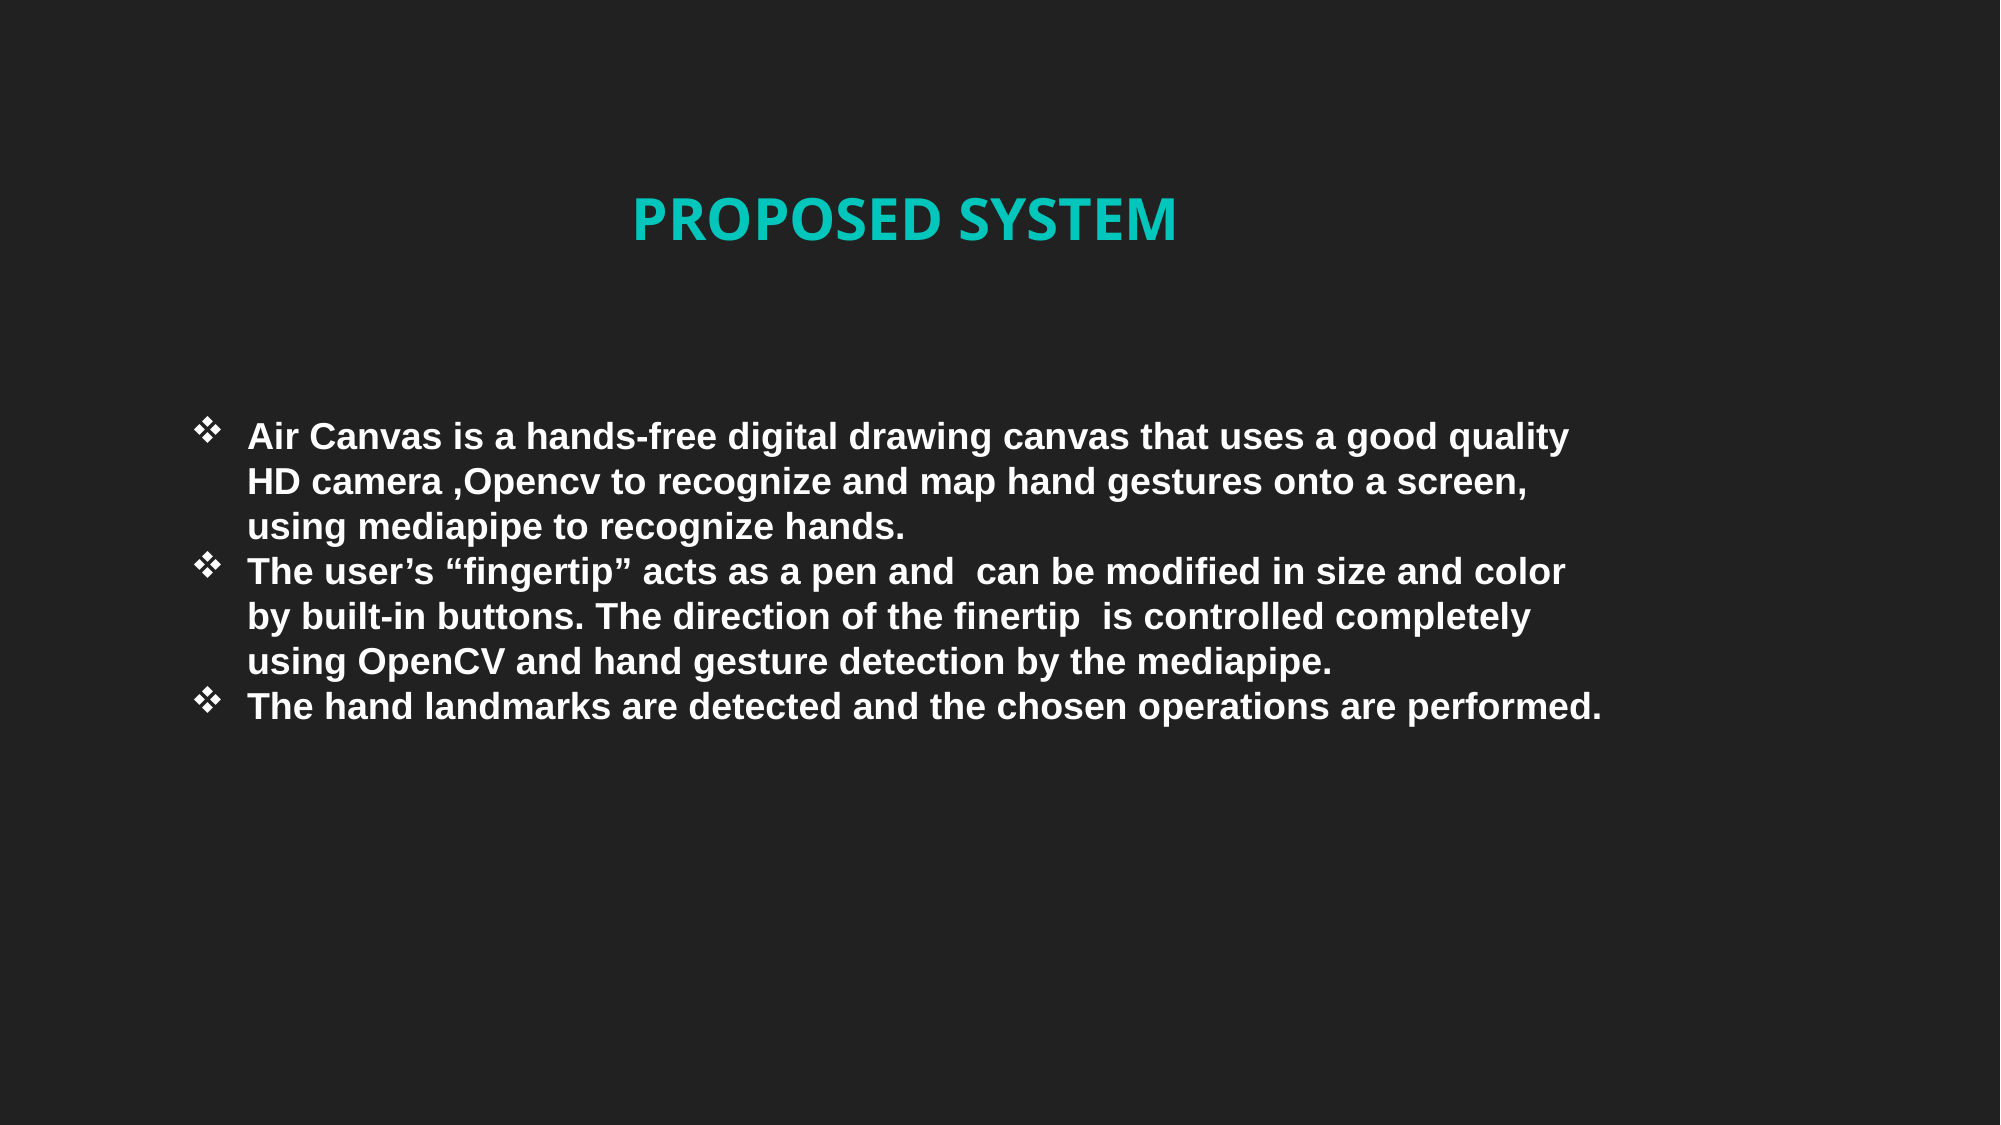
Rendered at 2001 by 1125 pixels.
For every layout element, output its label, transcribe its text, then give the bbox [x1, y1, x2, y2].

text_box PROPOSED SYSTEM Air Canvas is a hands-free digital drawing canvas that uses a good quality HD camera ,Opencv to recognize and map hand gestures onto a screen, using mediapipe to recognize hands. The user’s “fingertip” acts as a pen and can be modified in size and color by built-in buttons. The direction of the finertip is controlled completely using OpenCV and hand gesture detection by the mediapipe. The hand landmarks are detected and the chosen operations are performed. [176, 174, 1636, 825]
